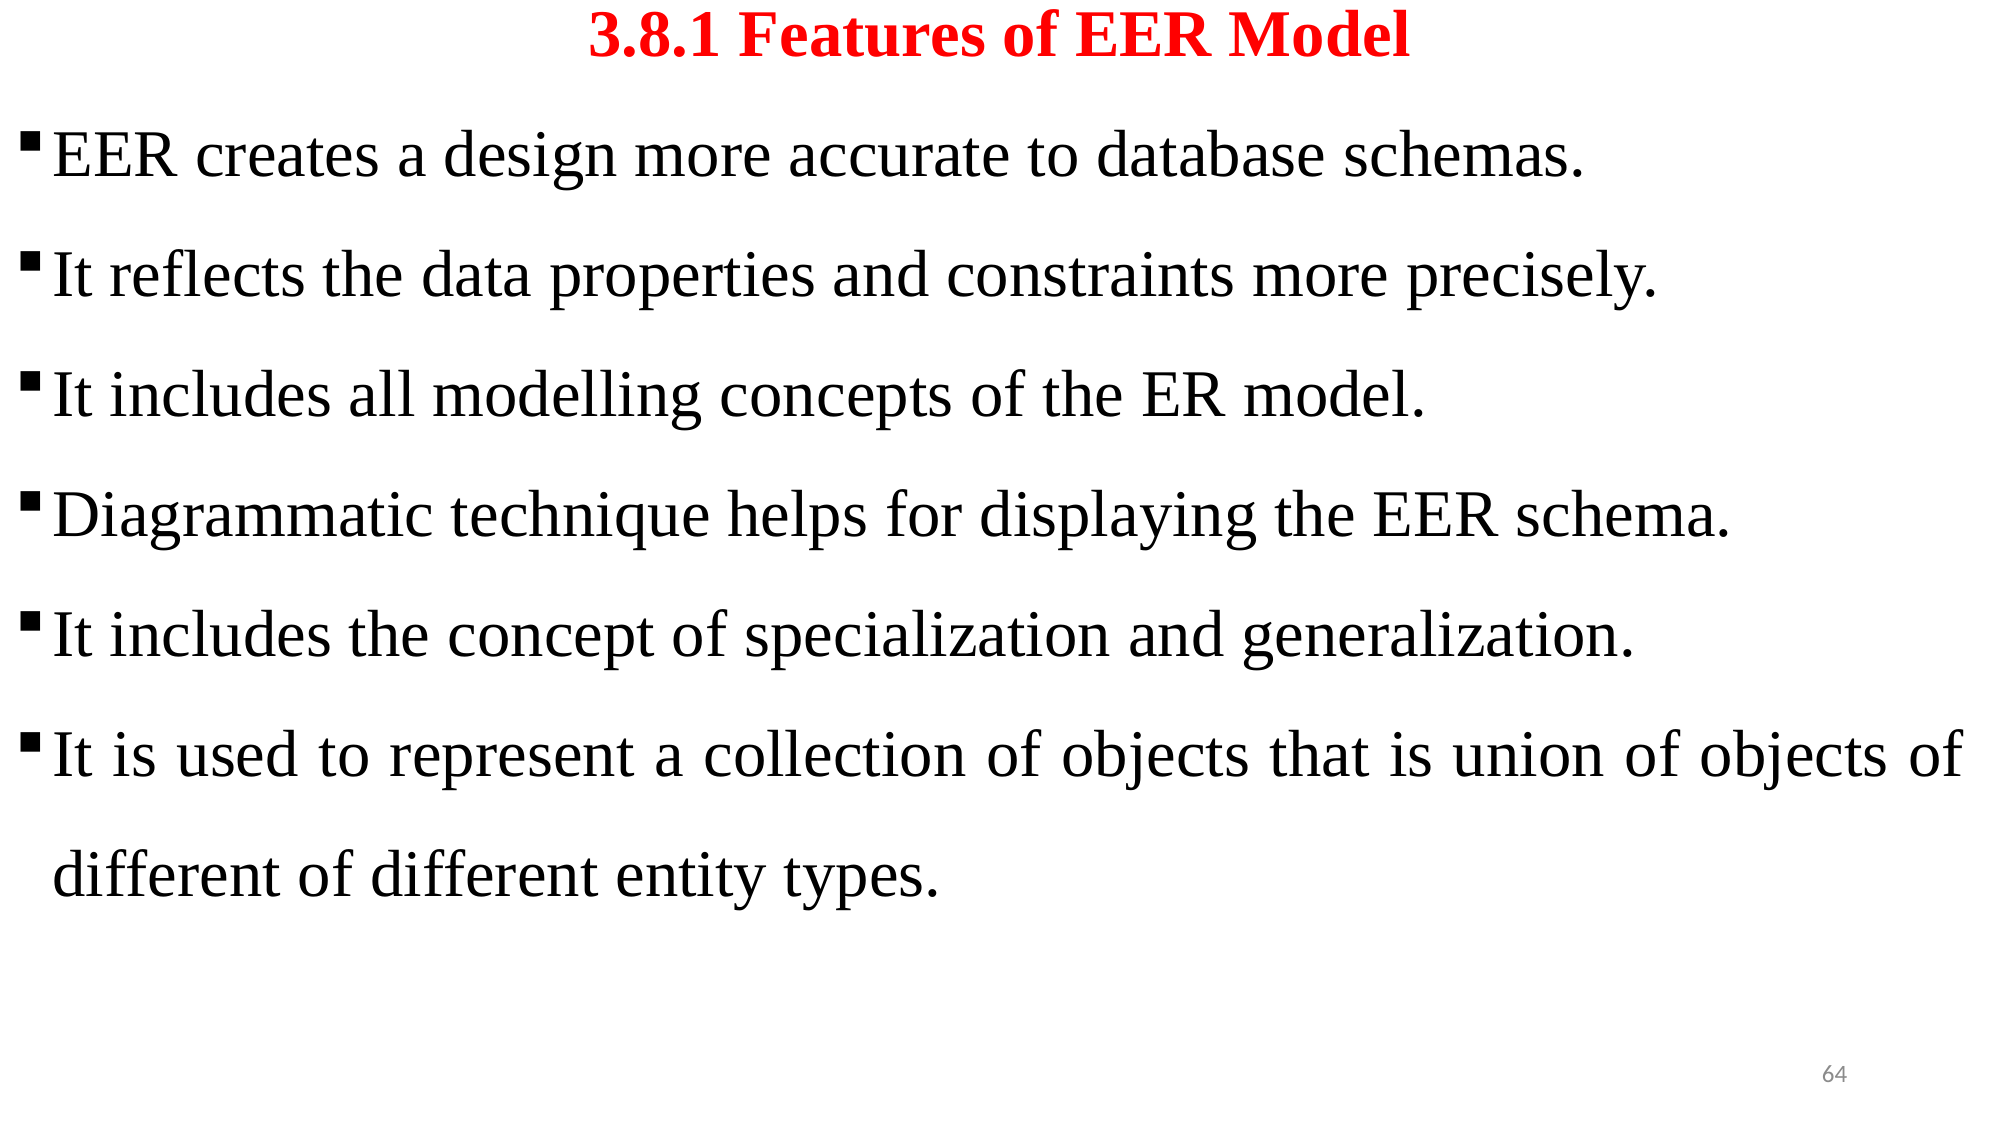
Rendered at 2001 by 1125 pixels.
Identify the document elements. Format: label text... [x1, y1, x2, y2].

slide_number 64 [1412, 1042, 1863, 1103]
title 3.8.1 Features of EER Model [137, 0, 1863, 61]
list EER creates a design more accurate to database schemas. It reflects the data properties and constraints more precisely. It includes all modelling concepts of the ER model. Diagrammatic technique helps for displaying the EER schema. It includes the concept of specialization and generalization. It is used to represent a collection of objects that is union of objects of different of different entity types. [0, 61, 1984, 1125]
